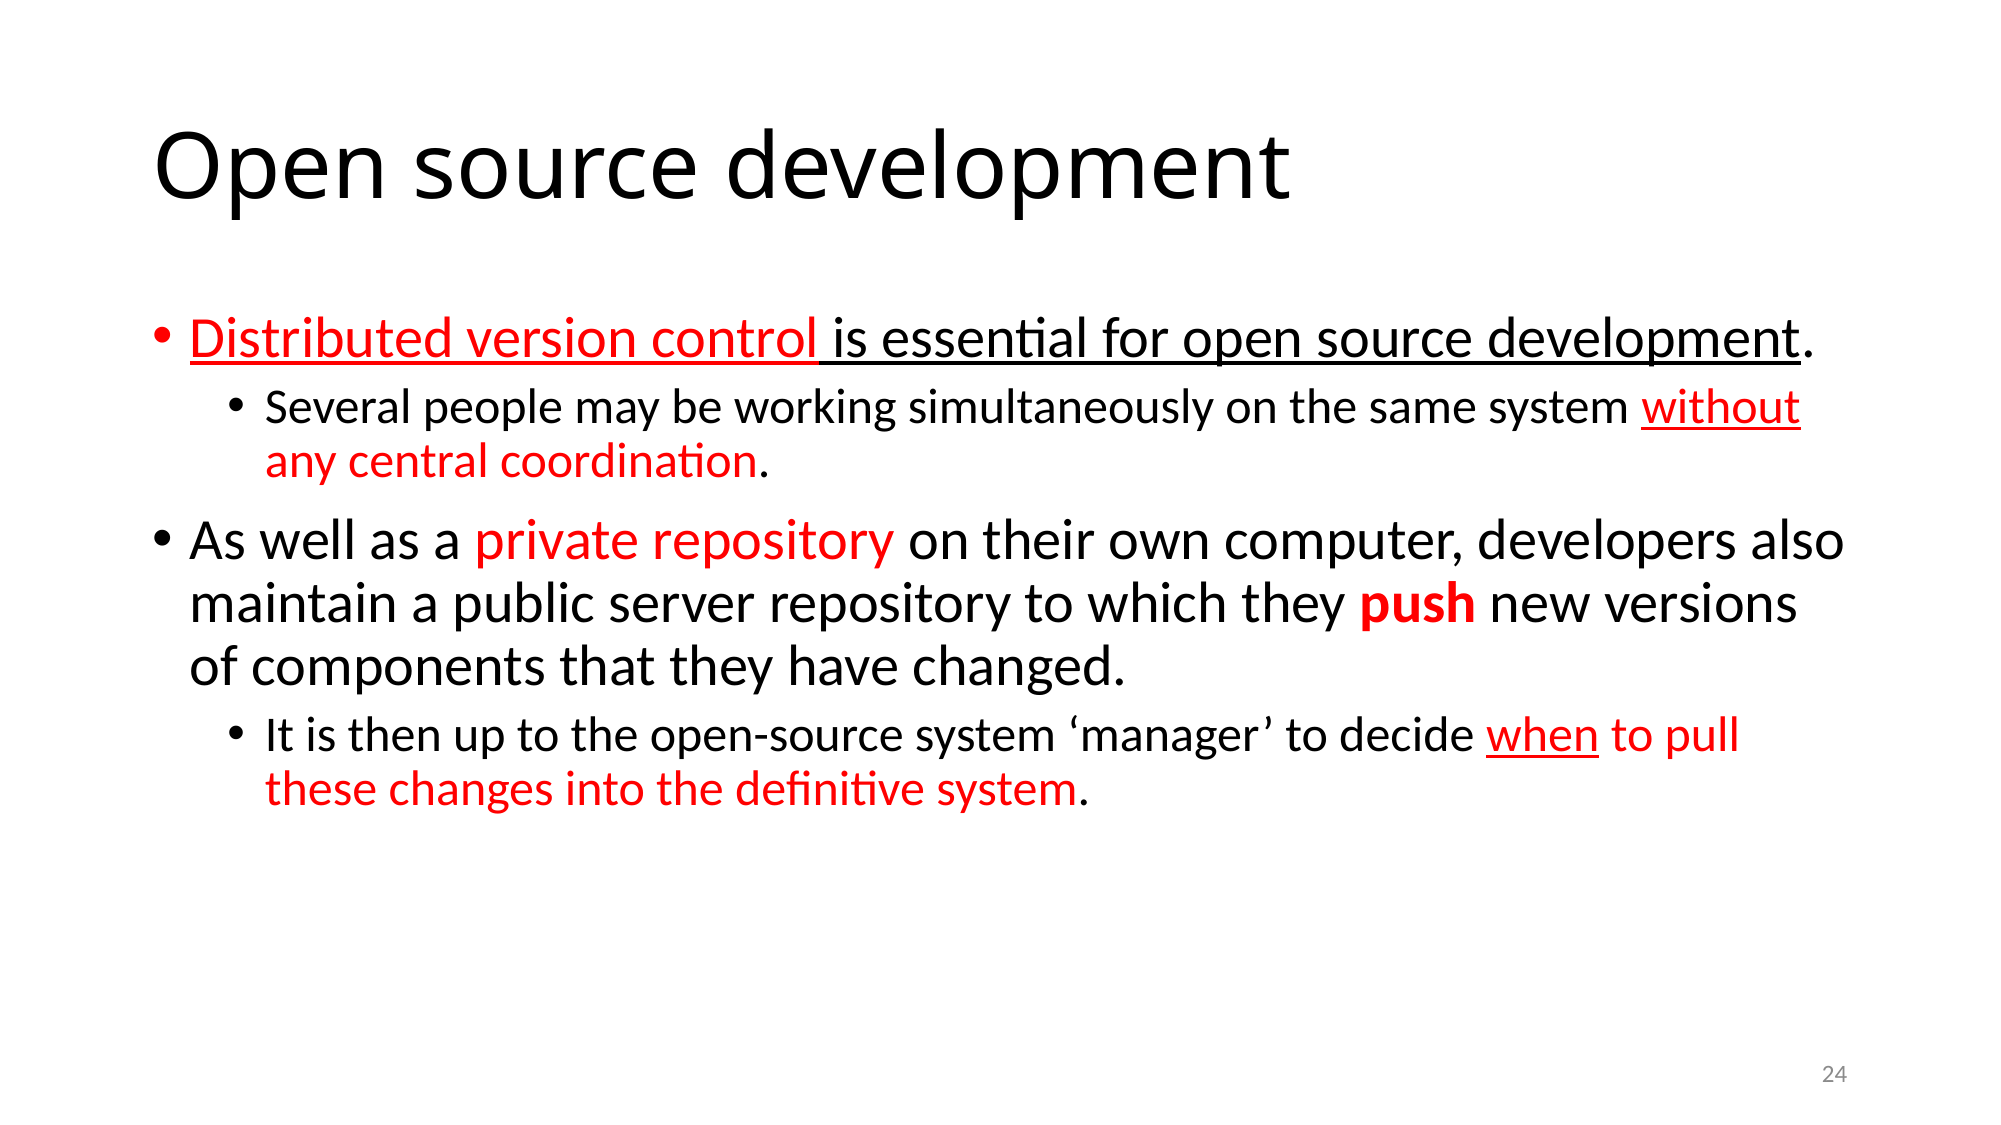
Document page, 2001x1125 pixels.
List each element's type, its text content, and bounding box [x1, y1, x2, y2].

list Distributed version control is essential for open source development. Several people may be working simultaneously on the same system without any central coordination. As well as a private repository on their own computer, developers also maintain a public server repository to which they push new versions of components that they have changed. It is then up to the open-source system ‘manager’ to decide when to pull these changes into the definitive system. [137, 299, 1863, 1014]
title Open source development [137, 59, 1863, 278]
slide_number 24 [1412, 1042, 1863, 1103]
